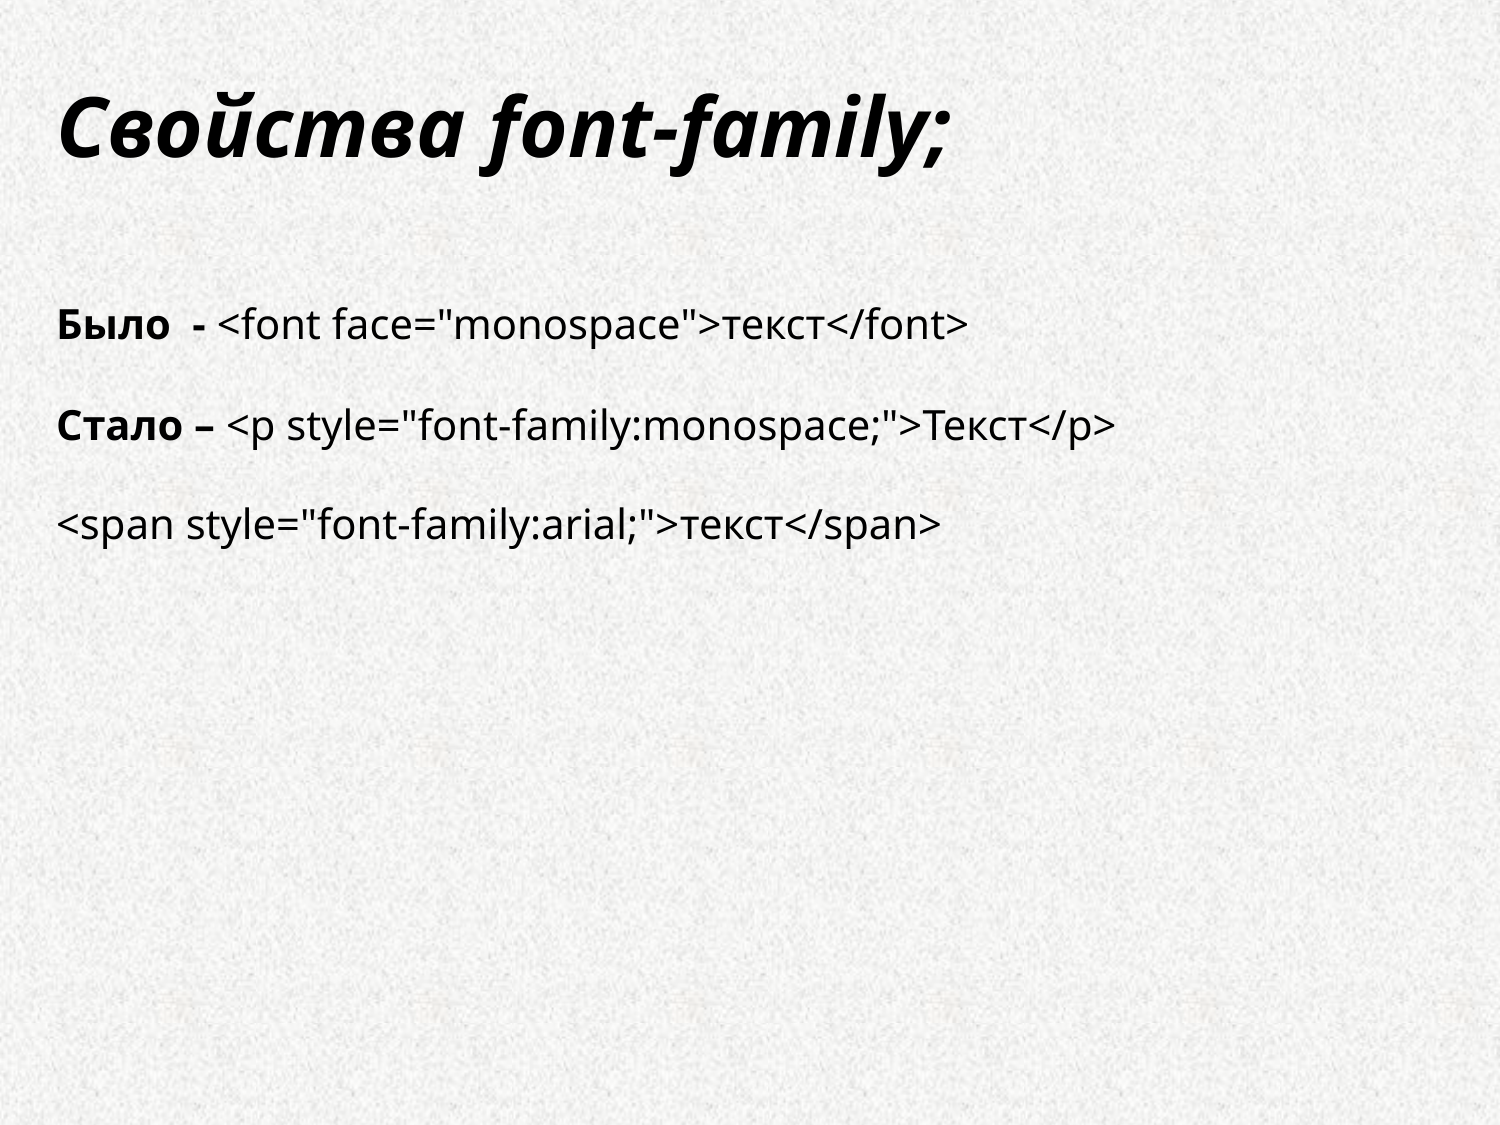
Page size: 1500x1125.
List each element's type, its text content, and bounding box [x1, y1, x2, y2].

text_box Было - <font face="monospace">текст</font> Стало – <p style="font-family:monospace;">Текст</p> <span style="font-family:arial;">текст</span> [41, 290, 1459, 656]
text_box Свойства font-family; [41, 66, 1459, 182]
